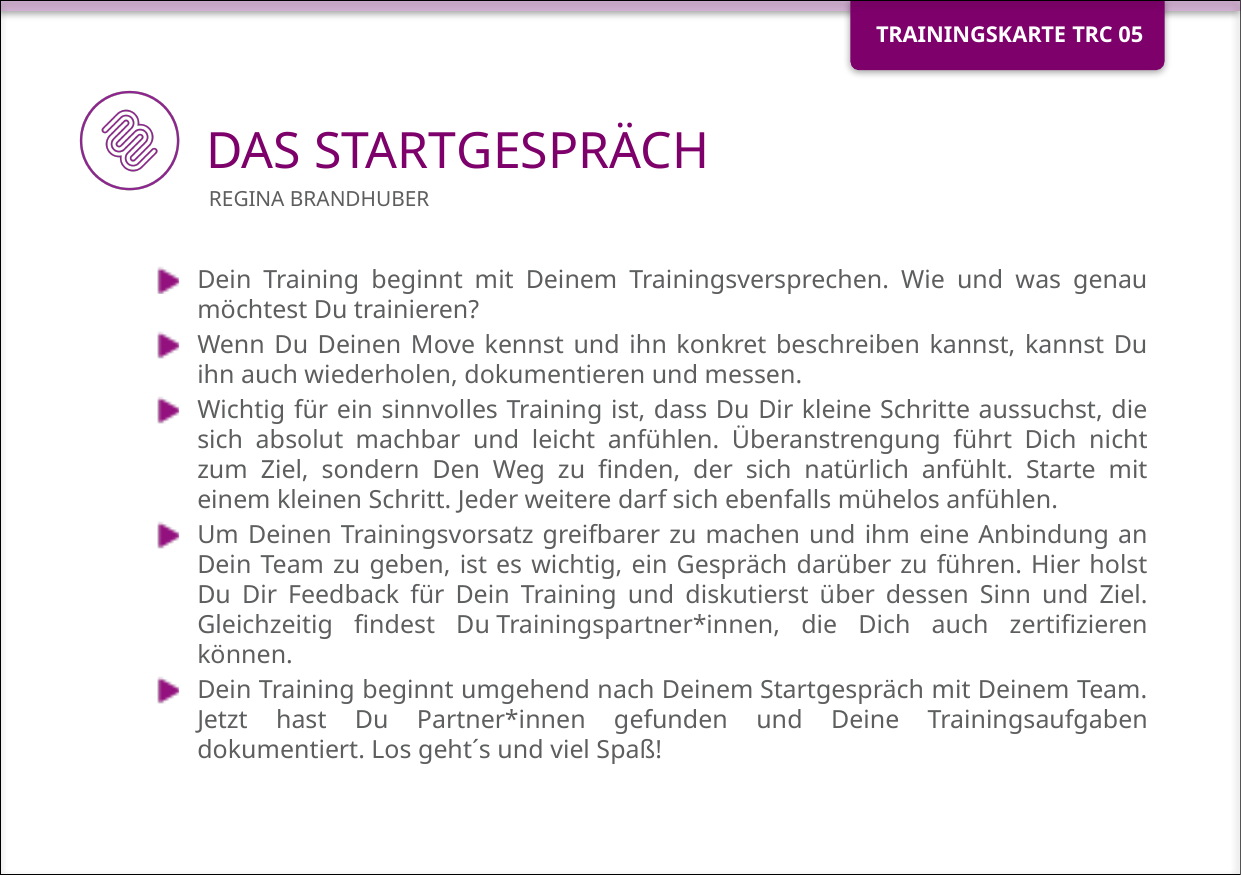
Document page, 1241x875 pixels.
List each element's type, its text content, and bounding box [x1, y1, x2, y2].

title DAS STARTGESPRÄCH [191, 111, 1026, 187]
subtitle Regina Brandhuber [195, 178, 1065, 256]
list Dein Training beginnt mit Deinem Trainingsversprechen. Wie und was genau möchtest Du trainieren? Wenn Du Deinen Move kennst und ihn konkret beschreiben kannst, kannst Du ihn auch wiederholen, dokumentieren und messen. Wichtig für ein sinnvolles Training ist, dass Du Dir kleine Schritte aussuchst, die sich absolut machbar und leicht anfühlen. Überanstrengung führt Dich nicht zum Ziel, sondern Den Weg zu finden, der sich natürlich anfühlt. Starte mit einem kleinen Schritt. Jeder weitere darf sich ebenfalls mühelos anfühlen. Um Deinen Trainingsvorsatz greifbarer zu machen und ihm eine Anbindung an Dein Team zu geben, ist es wichtig, ein Gespräch darüber zu führen. Hier holst Du Dir Feedback für Dein Training und diskutierst über dessen Sinn und Ziel. Gleichzeitig findest Du Trainingspartner*innen, die Dich auch zertifizieren können. Dein Training beginnt umgehend nach Deinem Startgespräch mit Deinem Team. Jetzt hast Du Partner*innen gefunden und Deine Trainingsaufgaben dokumentiert. Los geht´s und viel Spaß! [140, 257, 1163, 772]
